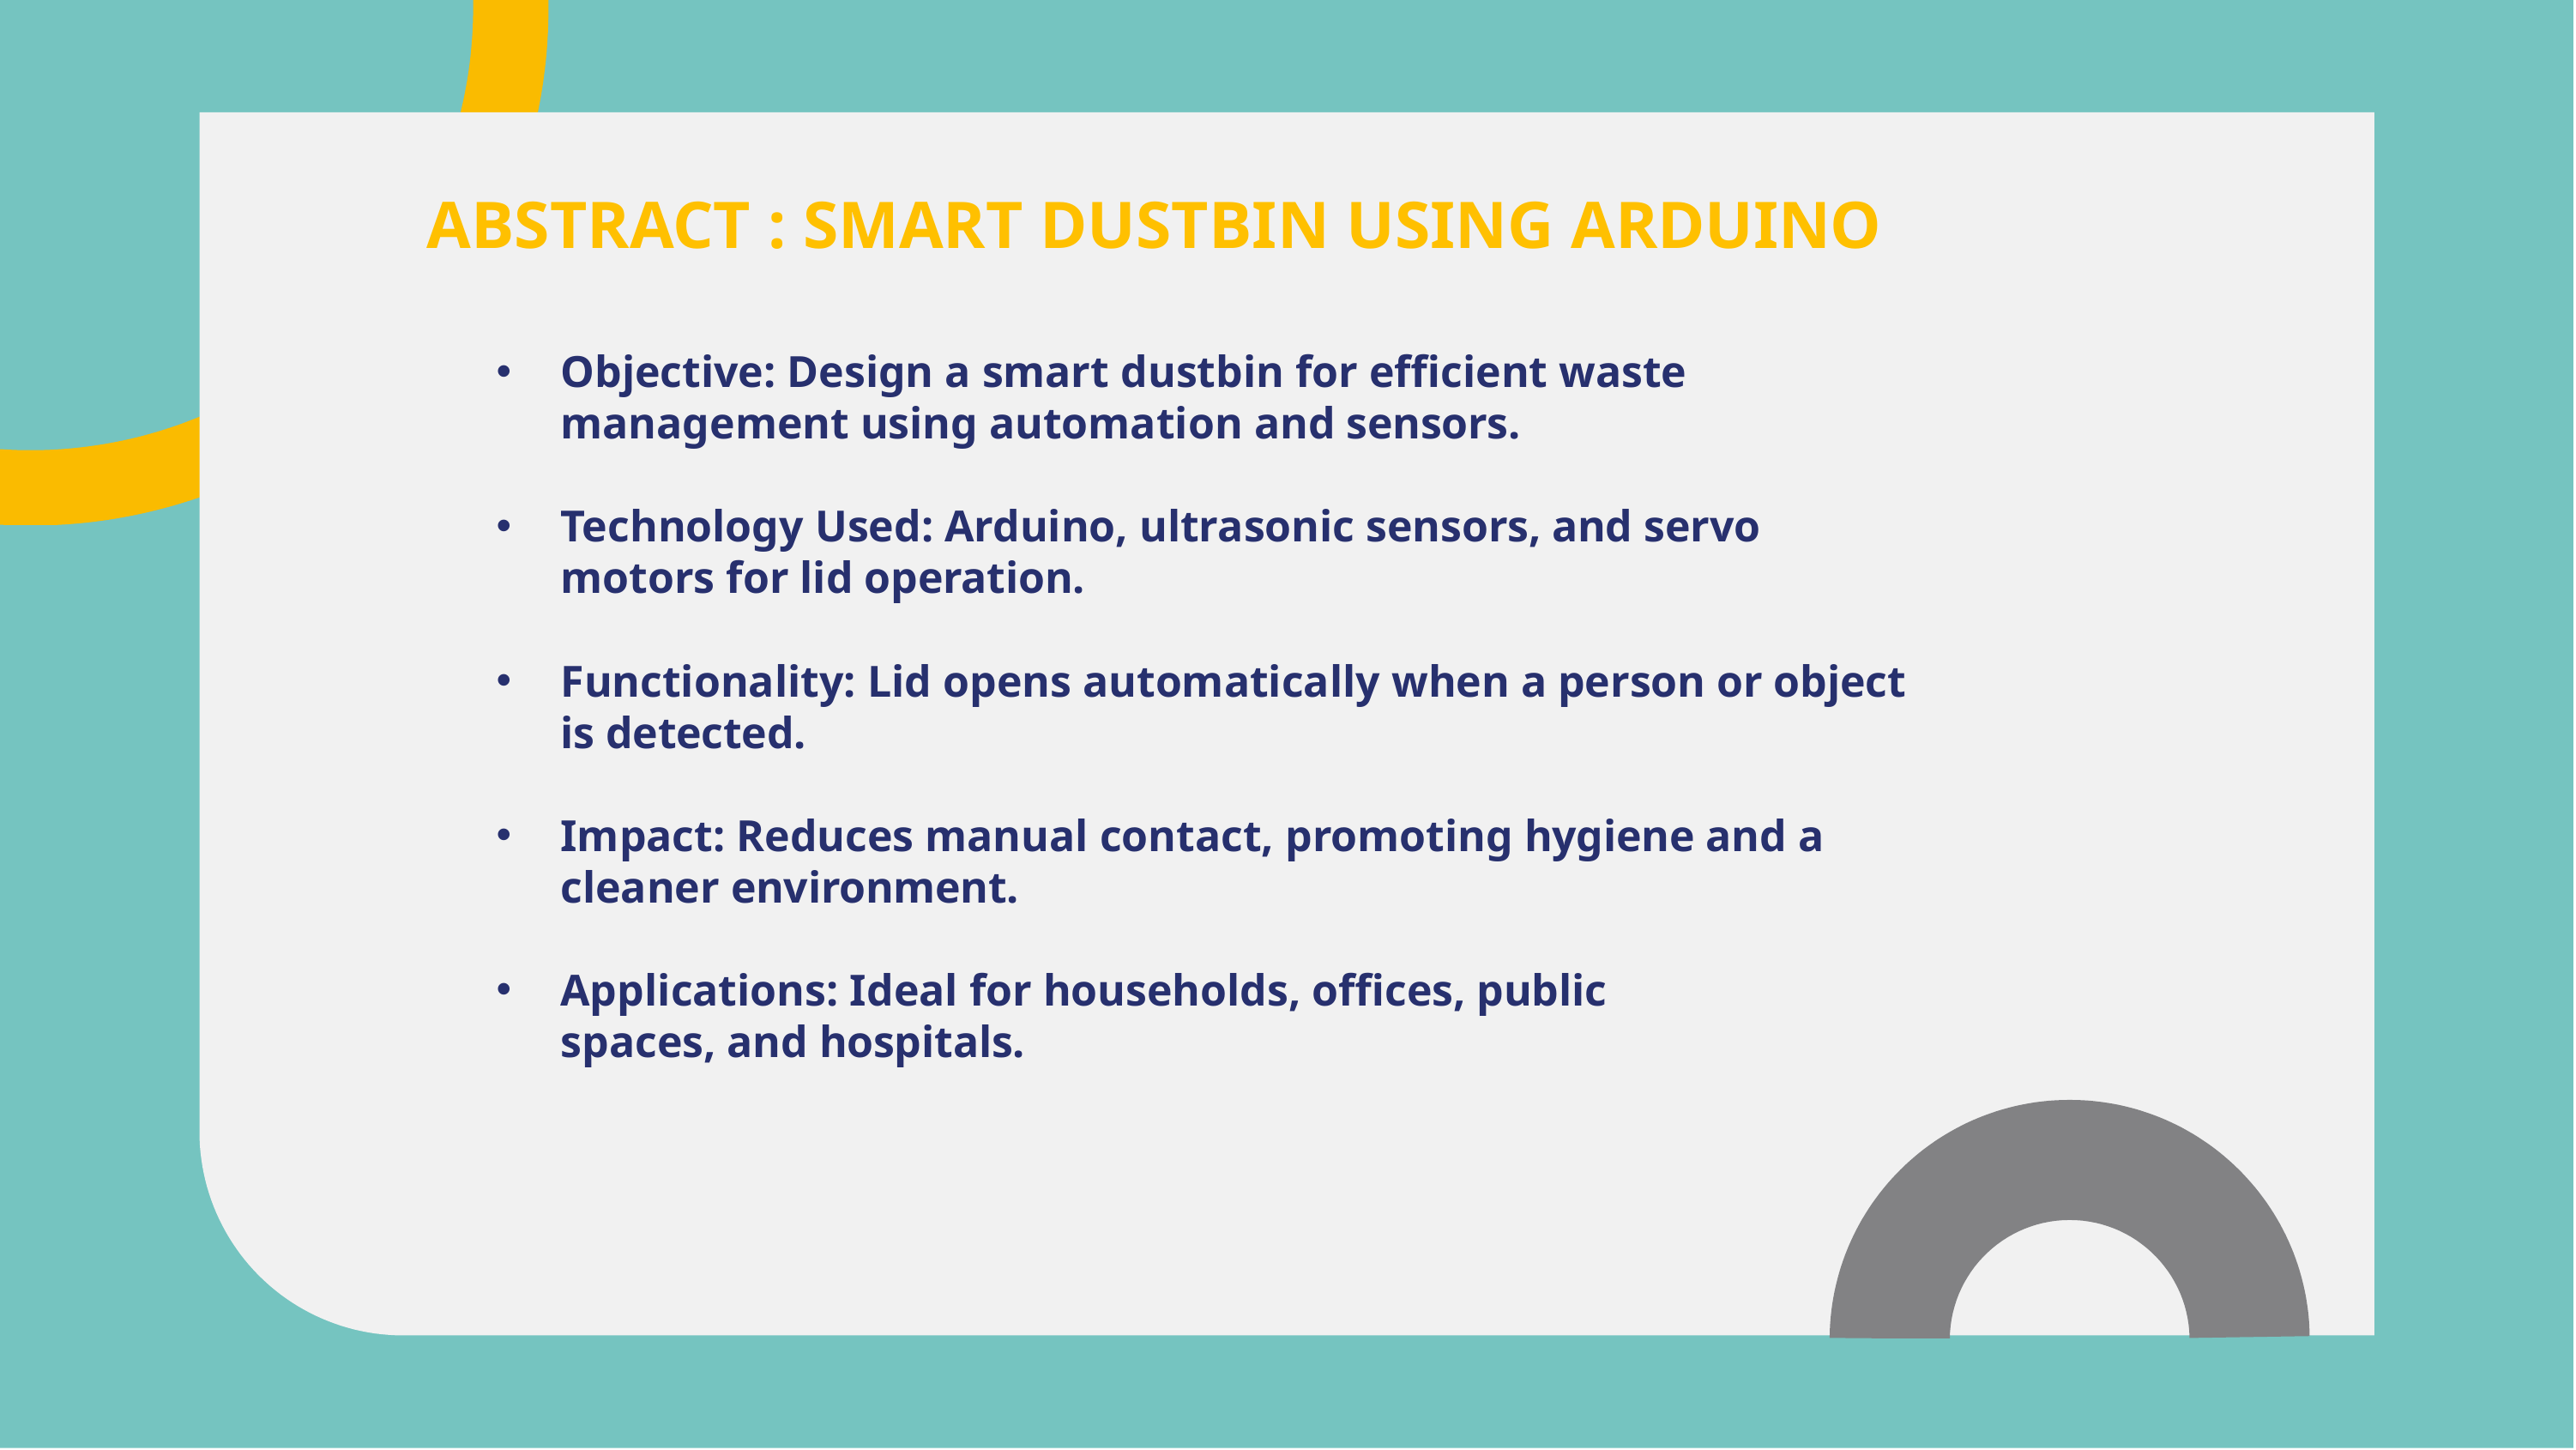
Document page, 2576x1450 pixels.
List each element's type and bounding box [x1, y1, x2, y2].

text_box [0, 0, 2573, 1448]
text_box [0, 0, 2375, 1339]
